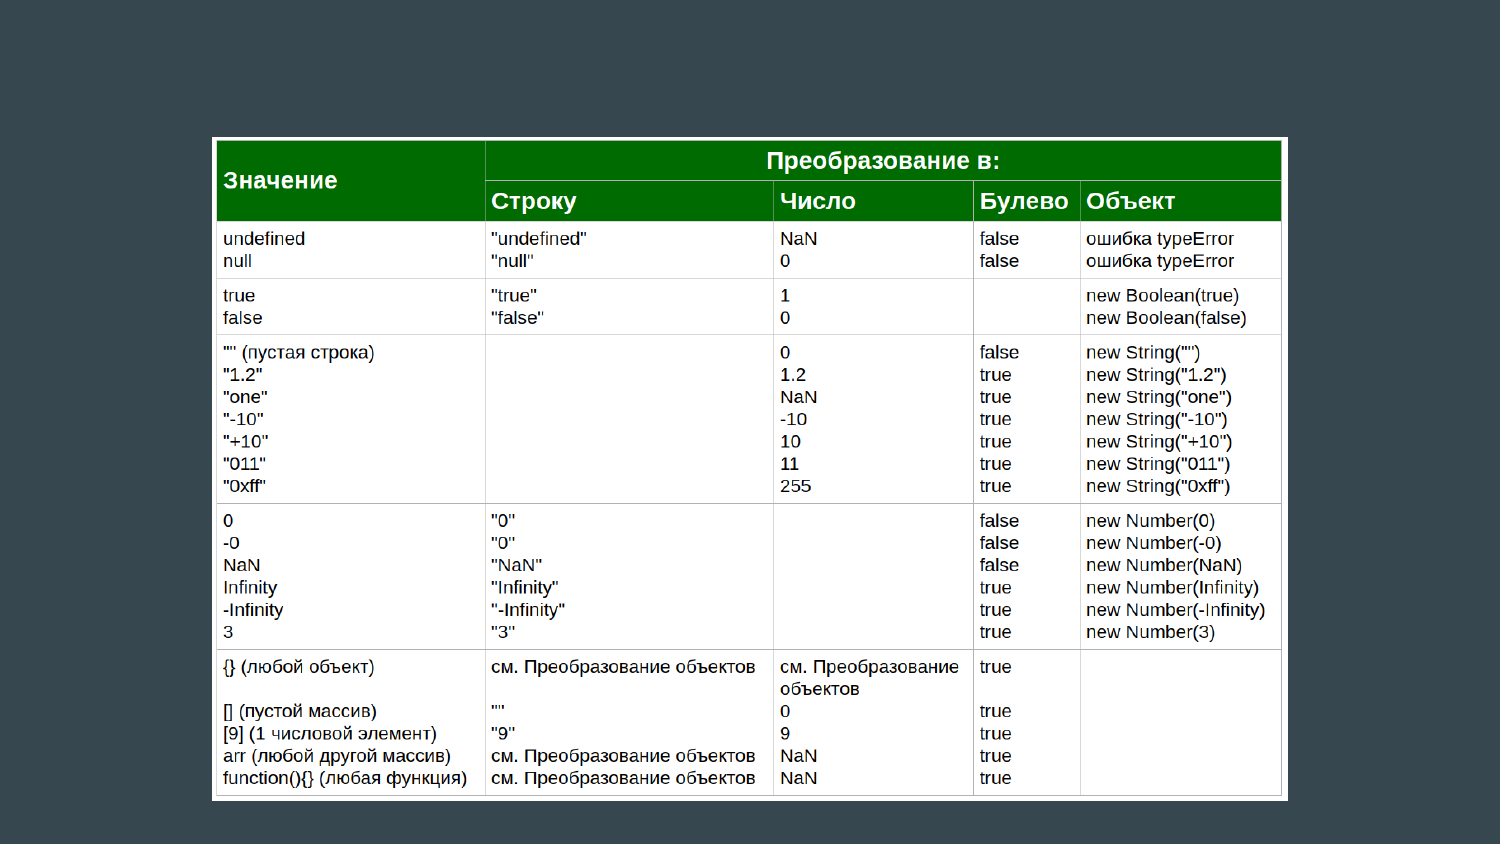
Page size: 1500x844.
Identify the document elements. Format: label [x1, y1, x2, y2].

picture [212, 137, 1288, 802]
